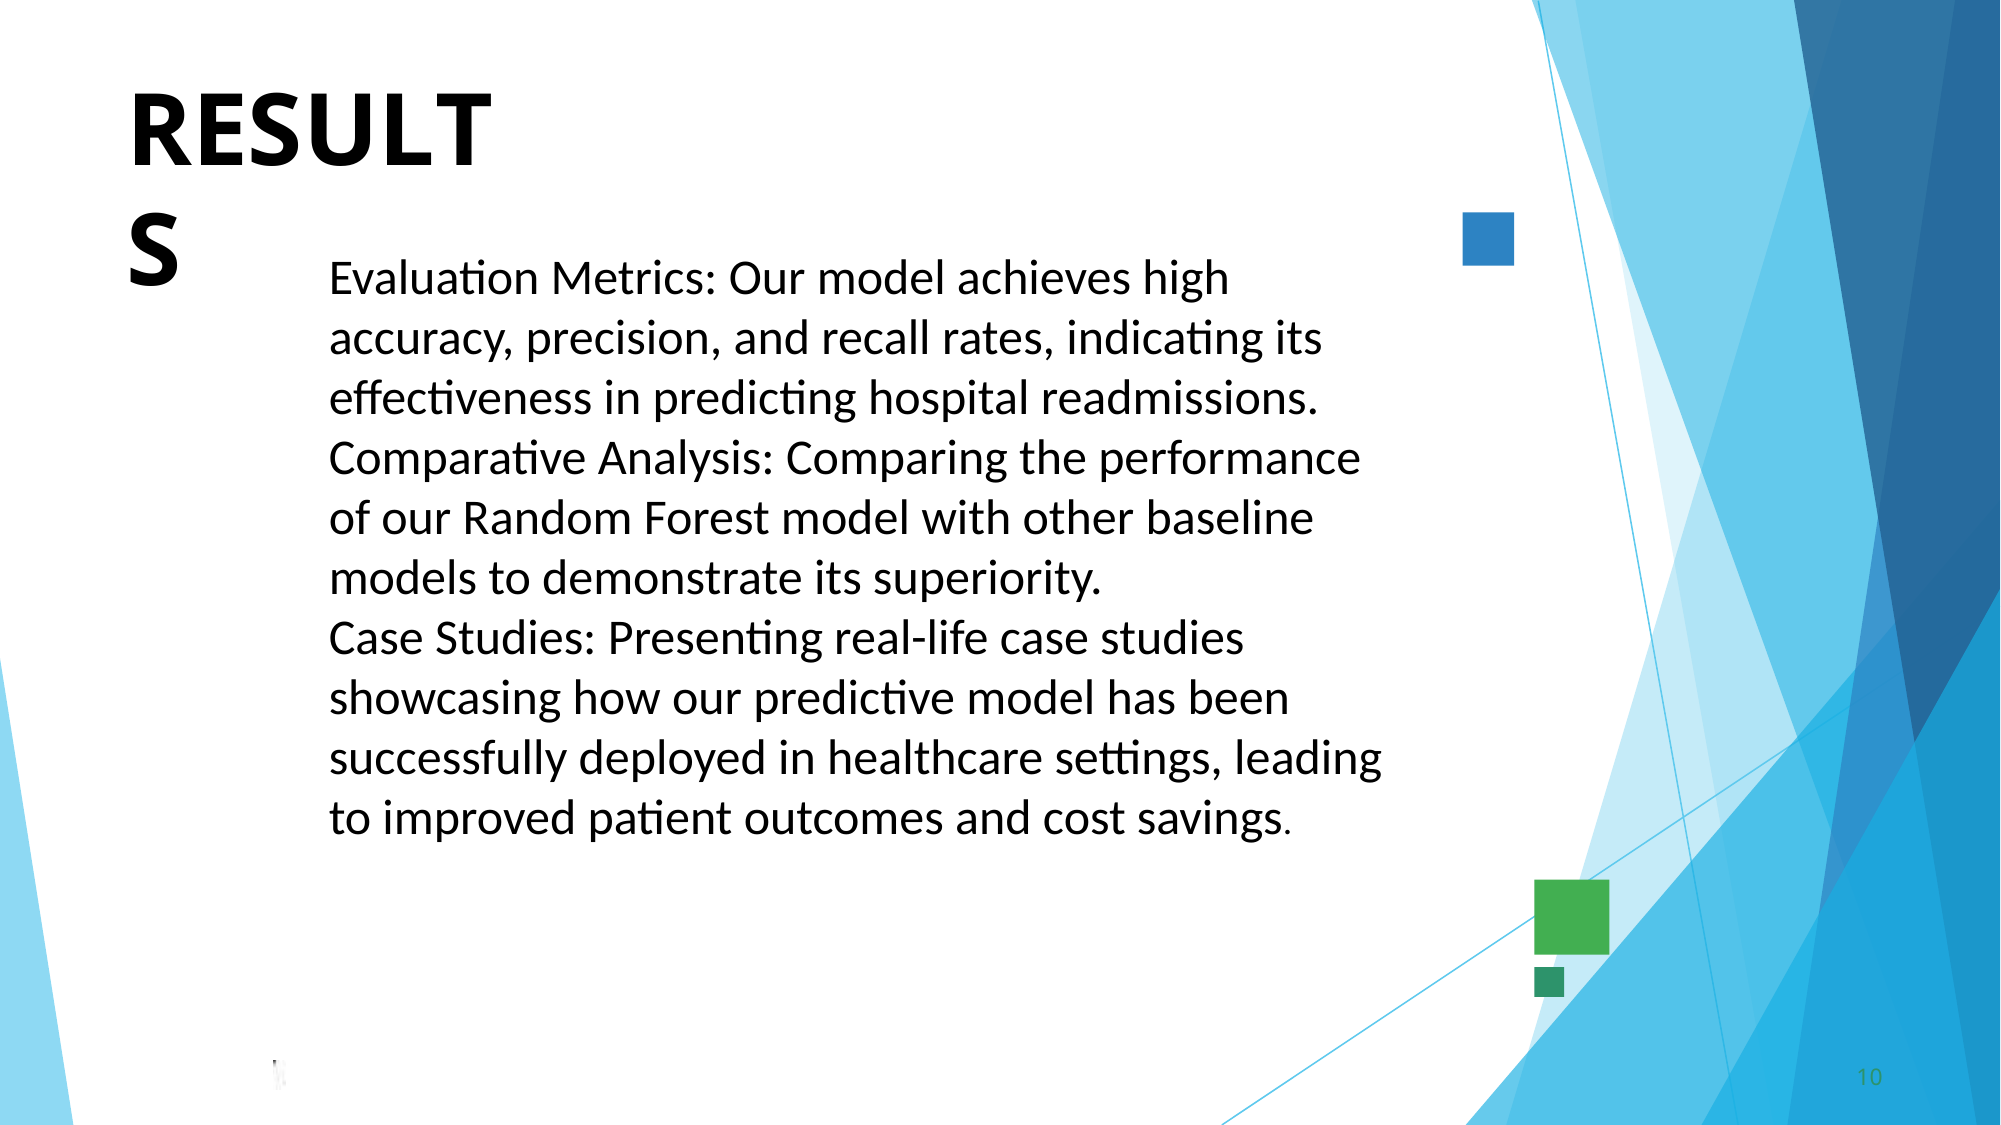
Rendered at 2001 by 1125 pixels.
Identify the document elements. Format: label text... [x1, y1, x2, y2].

text_box [1462, 212, 1515, 266]
title RESULTS [123, 63, 524, 306]
text_box [1849, 1061, 1888, 1095]
text_box [1534, 879, 1610, 955]
picture [273, 1060, 287, 1091]
text_box Evaluation Metrics: Our model achieves high accuracy, precision, and recall rates, indicating its effectiveness in predicting hospital readmissions. Comparative Analysis: Comparing the performance of our Random Forest model with other baseline models to demonstrate its superiority. Case Studies: Presenting real-life case studies showcasing how our predictive model has been successfully deployed in healthcare settings, leading to improved patient outcomes and cost savings. [313, 237, 1409, 853]
text_box [1534, 967, 1565, 997]
